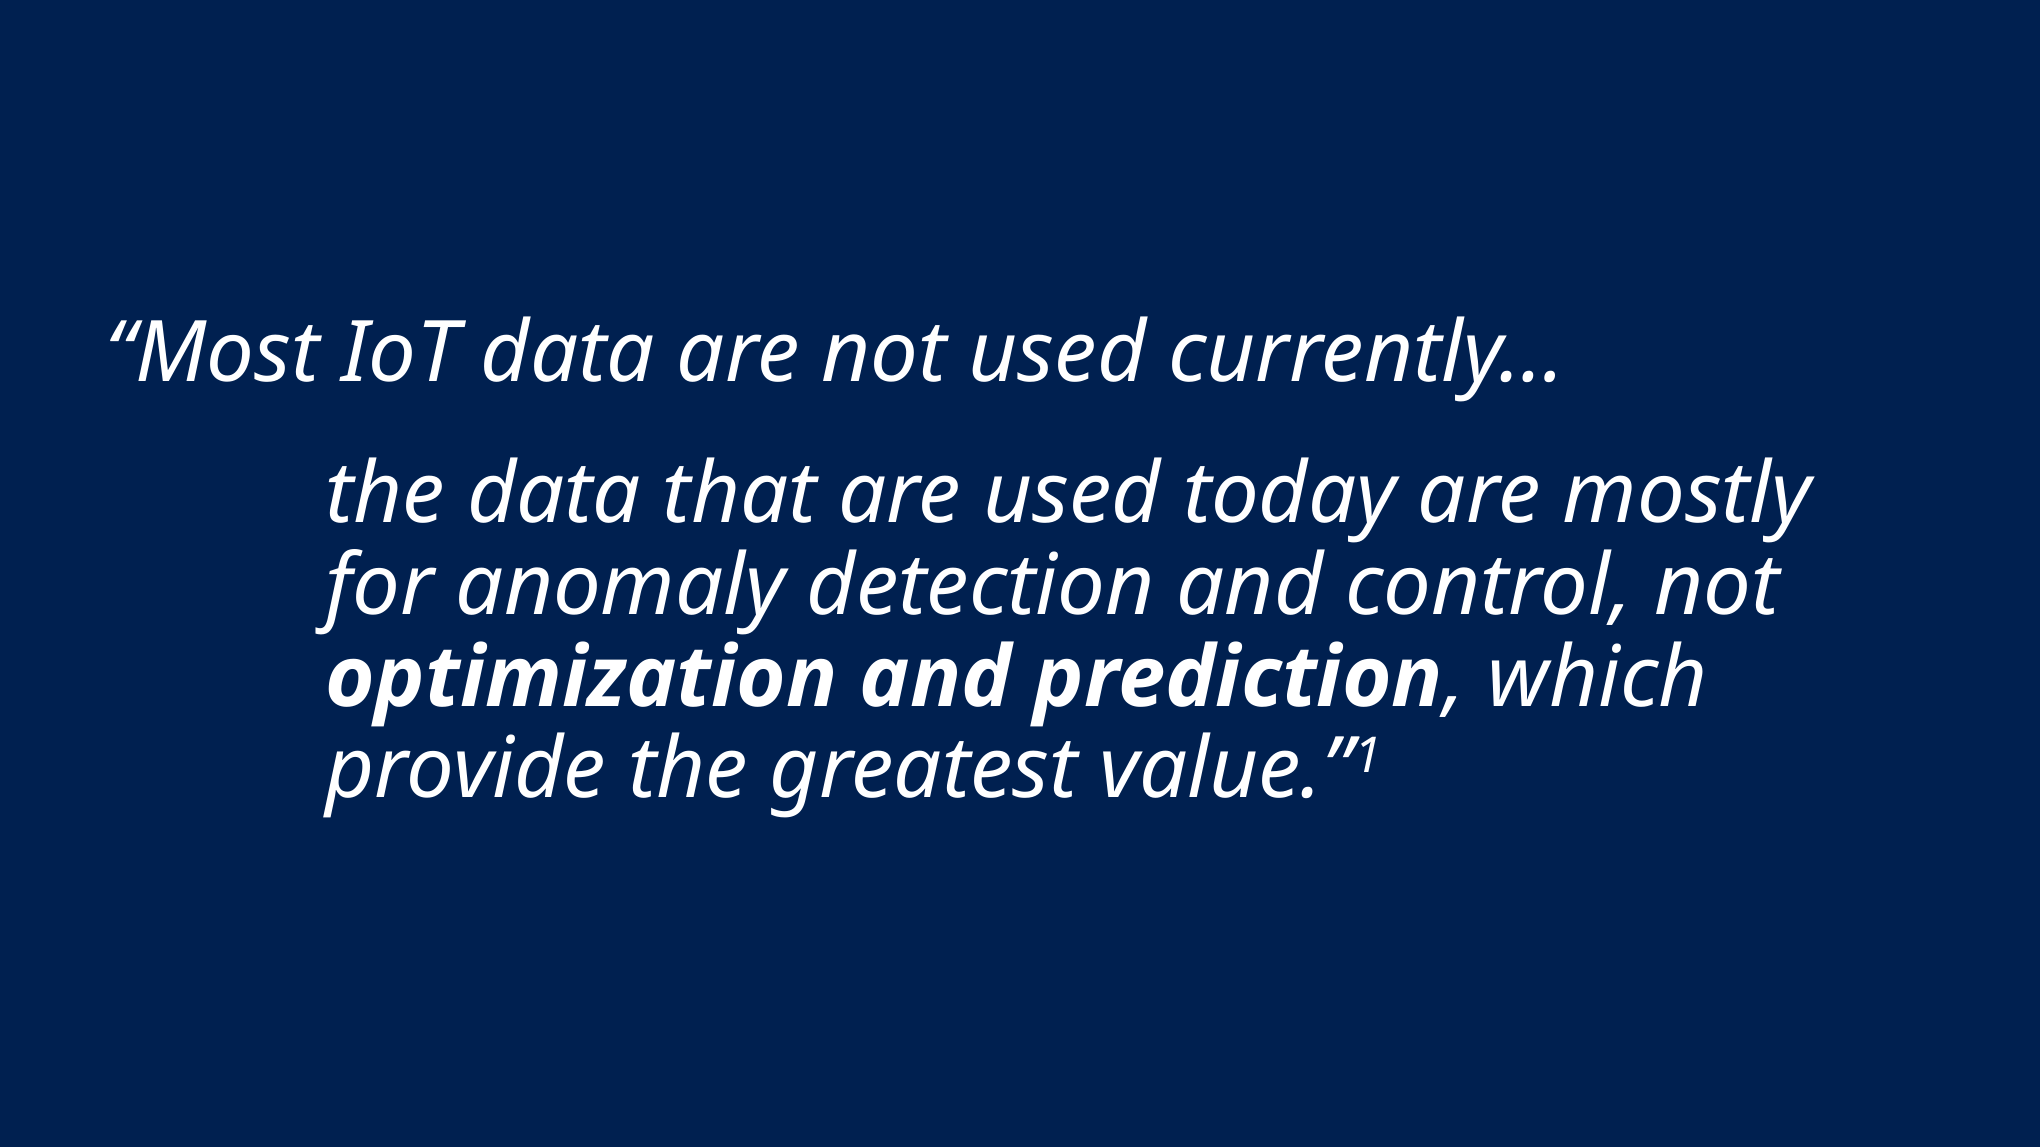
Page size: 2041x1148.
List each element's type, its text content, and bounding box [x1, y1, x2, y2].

text_box “Most IoT data are not used currently… [74, 283, 1804, 425]
text_box the data that are used today are mostly for anomaly detection and control, not optimization and prediction, which provide the greatest value.”1 [310, 442, 1931, 824]
